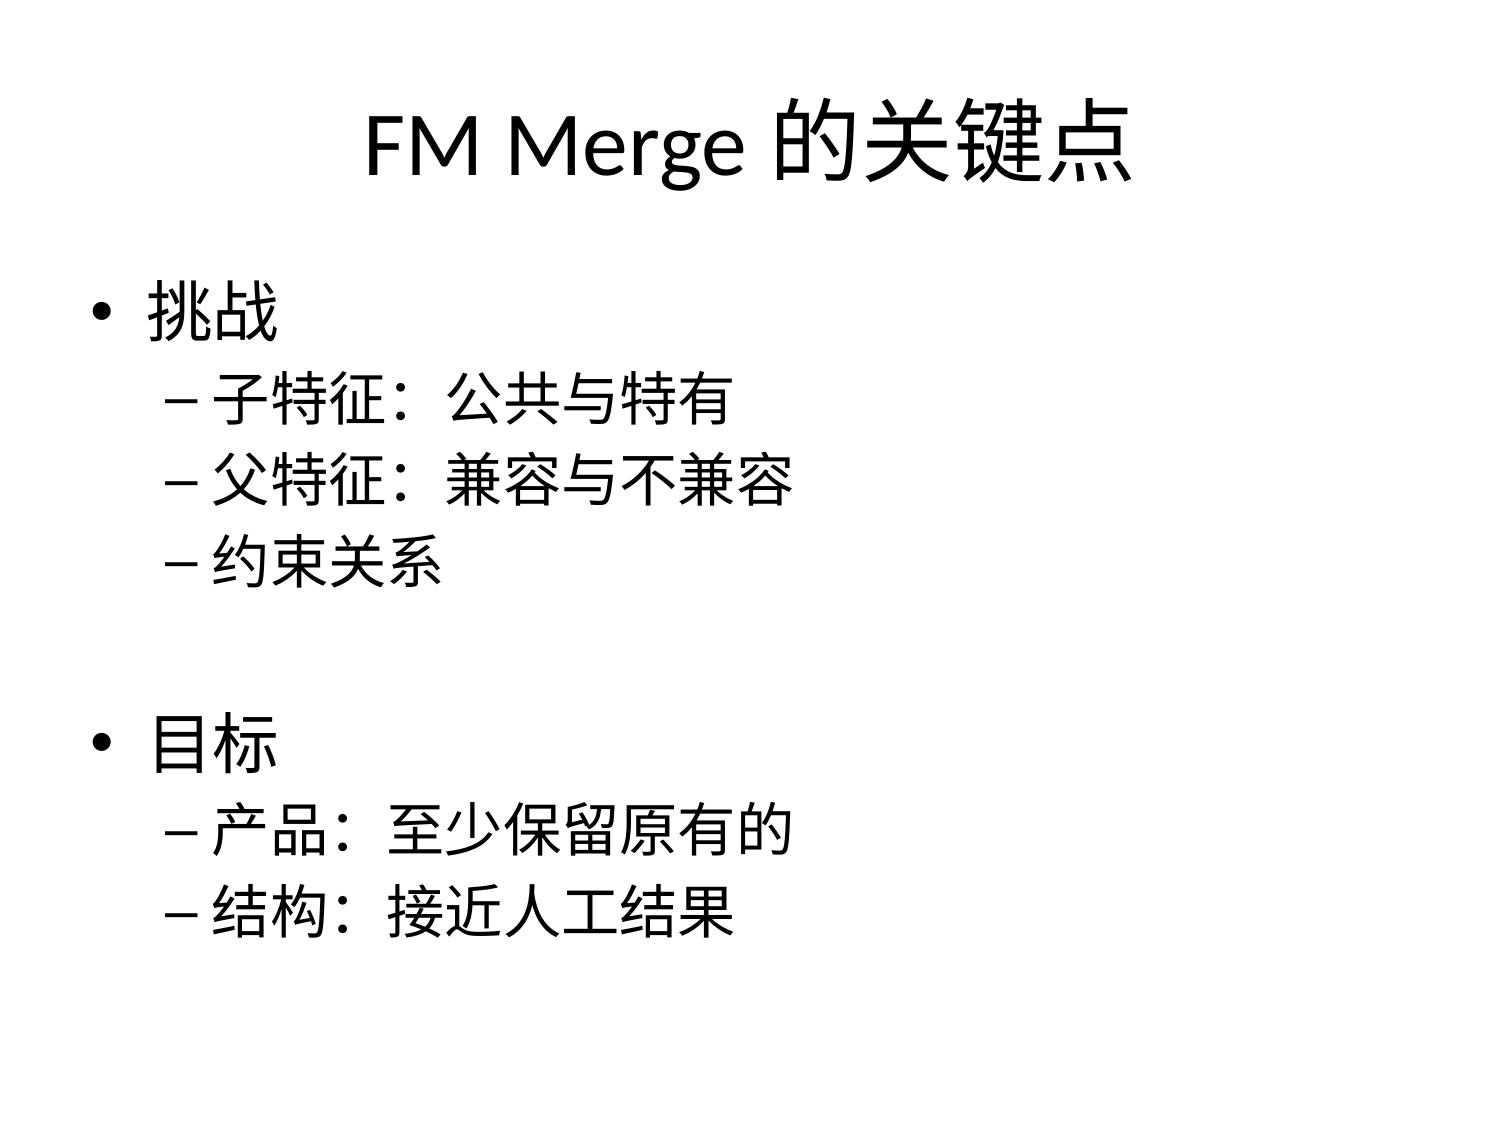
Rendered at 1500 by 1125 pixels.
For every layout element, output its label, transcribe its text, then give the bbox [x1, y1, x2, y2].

title FM Merge的关键点 [75, 45, 1425, 233]
list 挑战 子特征：公共与特有 父特征：兼容与不兼容 约束关系 目标 产品：至少保留原有的 结构：接近人工结果 [75, 262, 1425, 1005]
